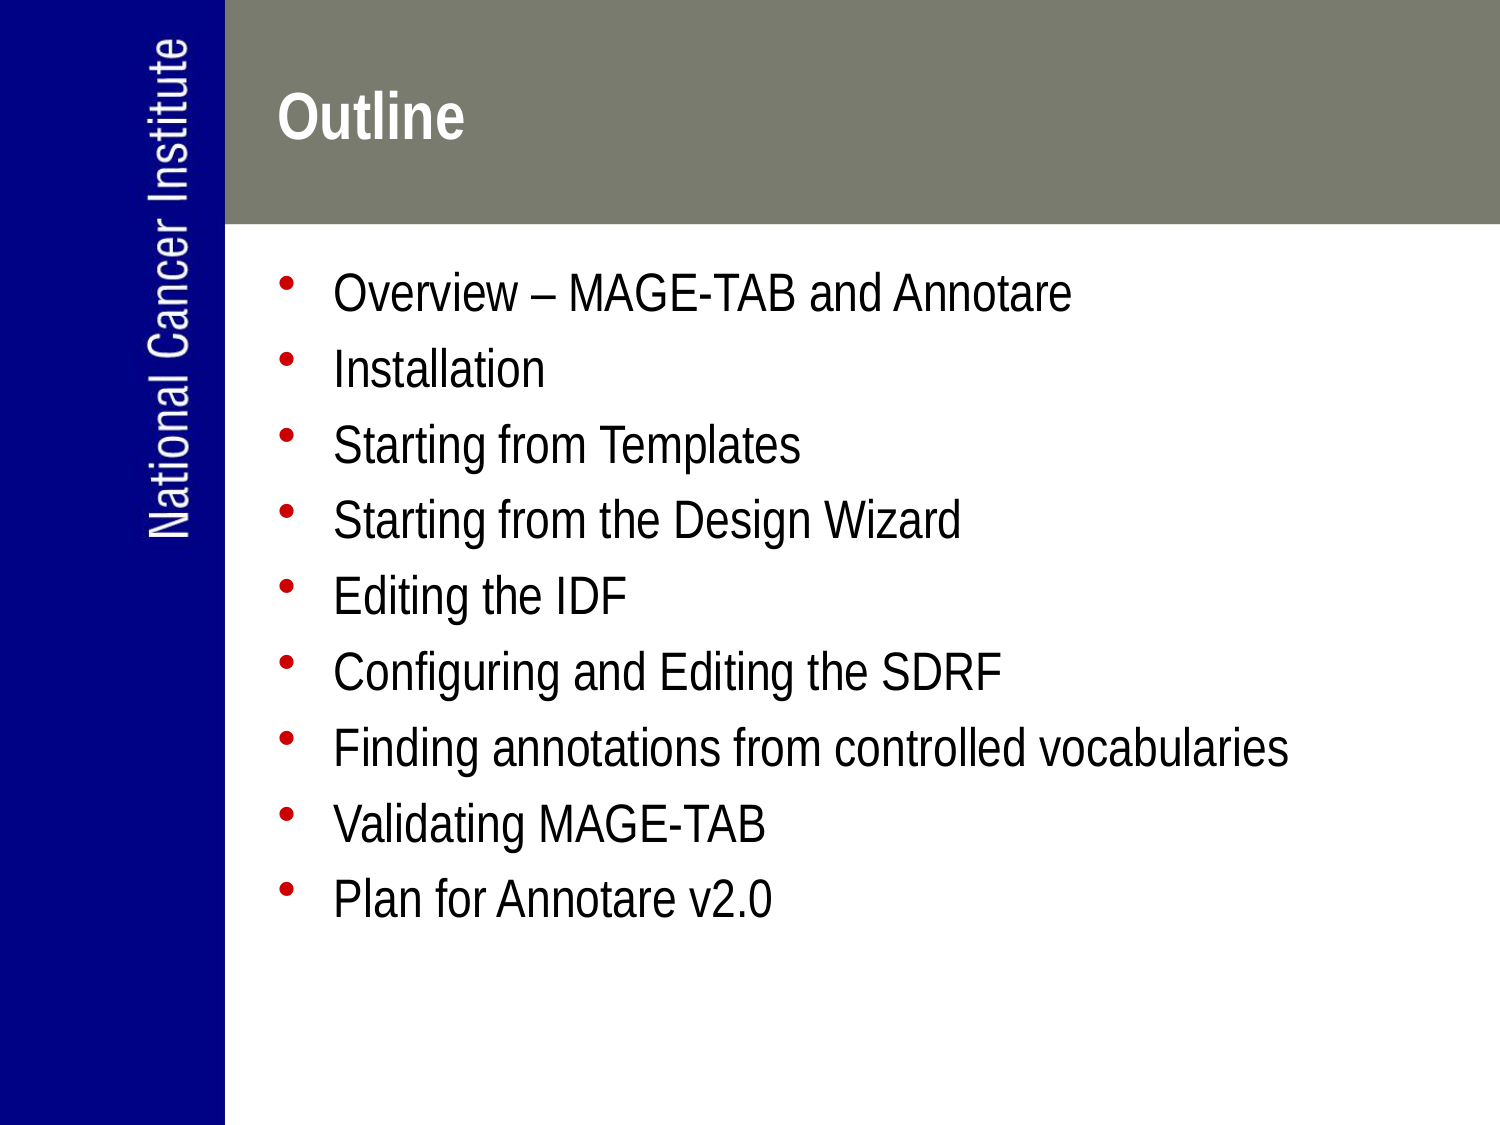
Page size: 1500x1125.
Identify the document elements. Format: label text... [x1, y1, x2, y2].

picture [0, 0, 1500, 1125]
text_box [862, 0, 1500, 326]
list Overview – MAGE-TAB and Annotare Installation Starting from Templates Starting from the Design Wizard Editing the IDF Configuring and Editing the SDRF Finding annotations from controlled vocabularies Validating MAGE-TAB Plan for Annotare v2.0 [262, 249, 1476, 1101]
title Outline [262, 0, 857, 226]
